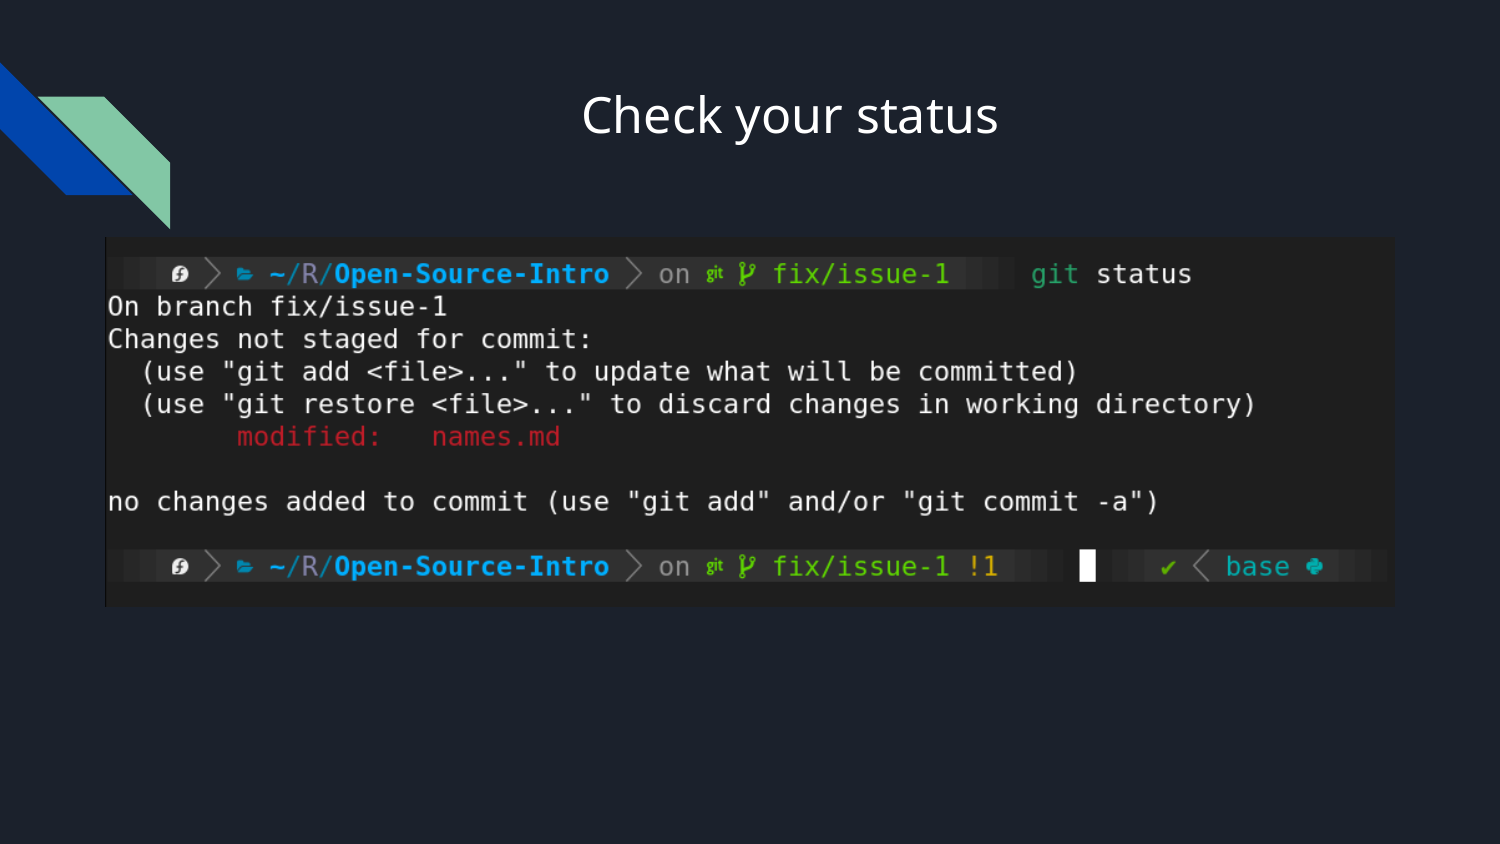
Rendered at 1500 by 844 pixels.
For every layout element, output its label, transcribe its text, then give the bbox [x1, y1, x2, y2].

title Check your status [212, 64, 1368, 215]
picture [104, 237, 1395, 607]
